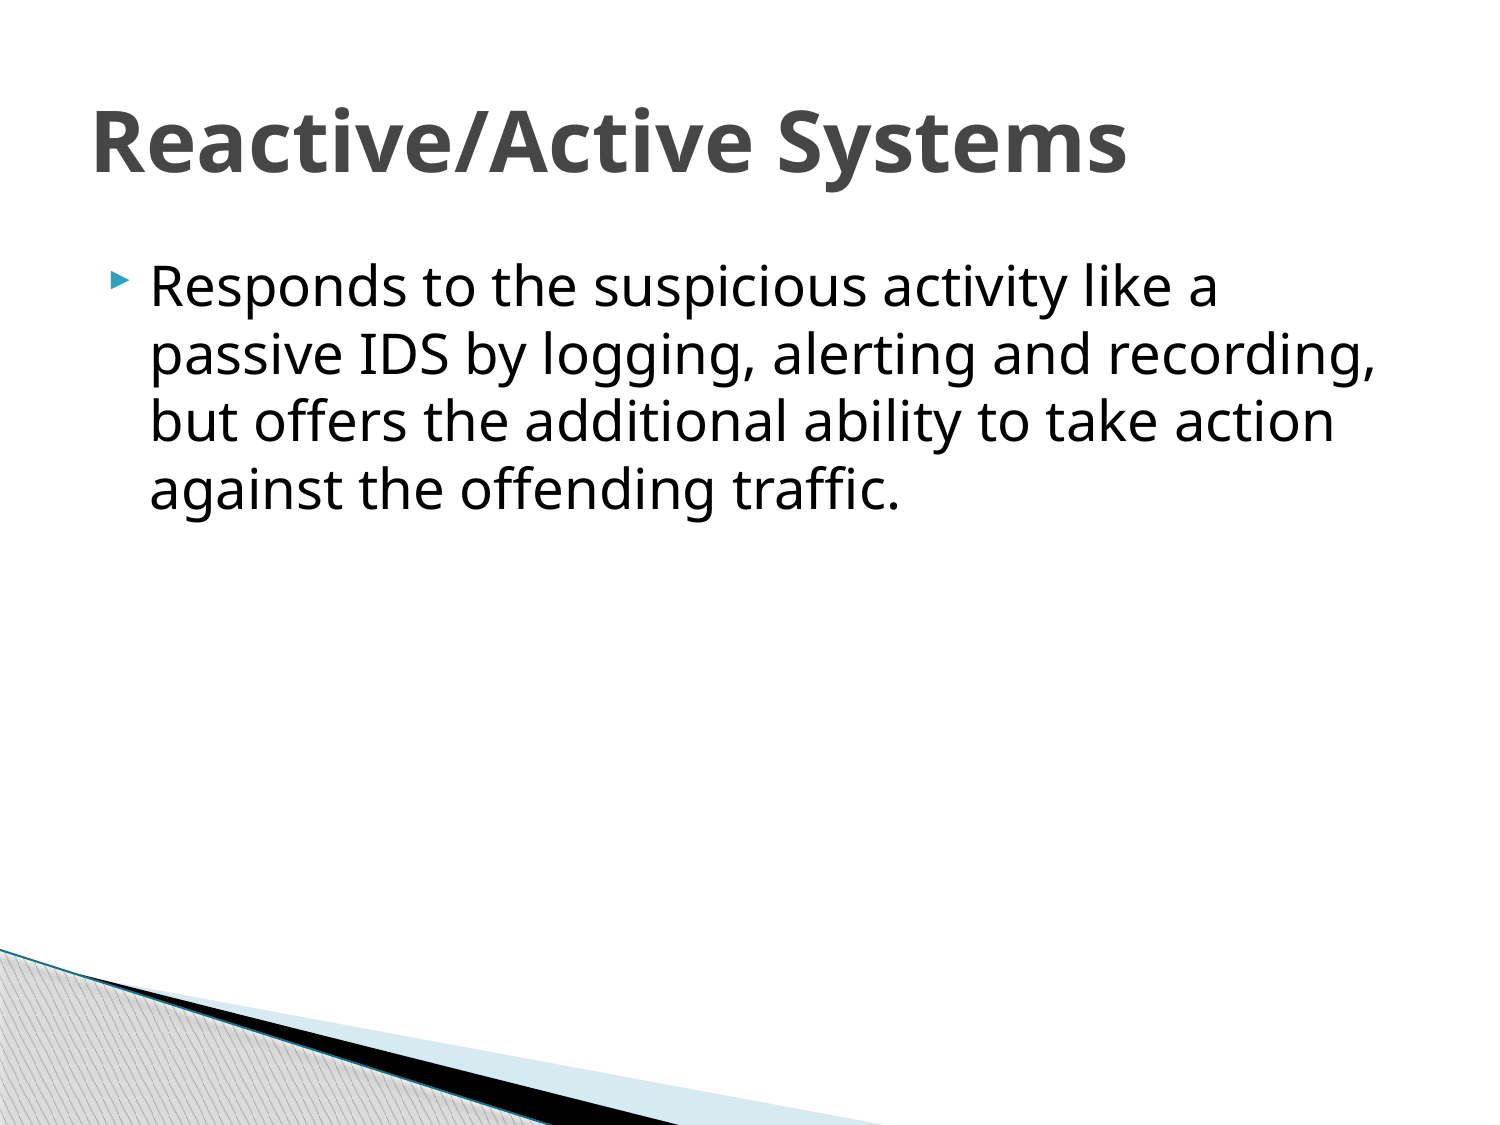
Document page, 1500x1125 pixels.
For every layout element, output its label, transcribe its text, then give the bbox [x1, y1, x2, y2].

list Responds to the suspicious activity like a passive IDS by logging, alerting and recording, but offers the additional ability to take action against the offending traffic. [75, 243, 1425, 986]
title Reactive/Active Systems [75, 45, 1425, 233]
